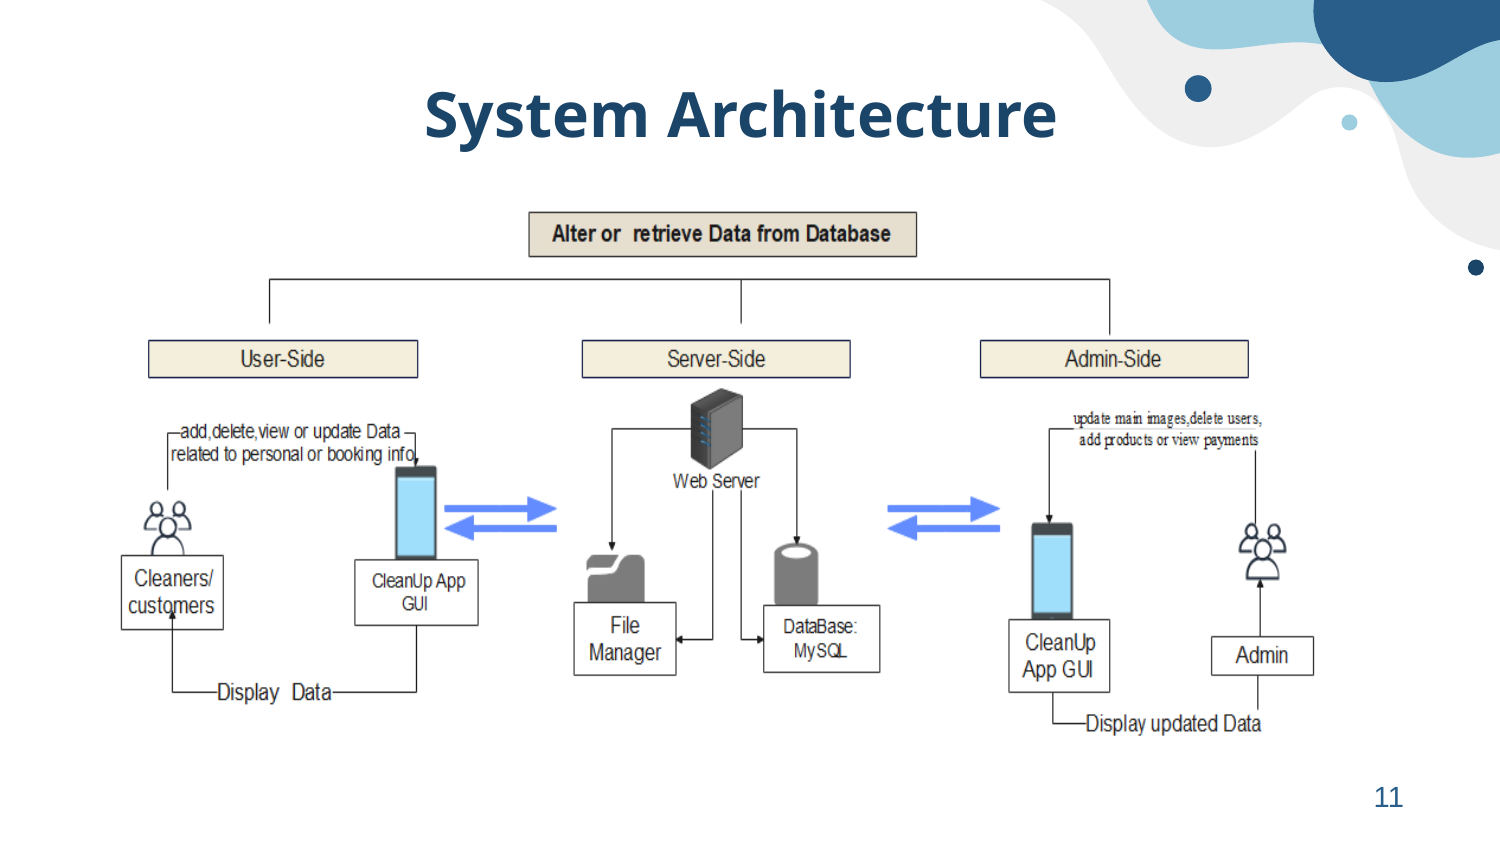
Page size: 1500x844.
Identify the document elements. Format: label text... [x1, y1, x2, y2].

text_box 11 [1358, 770, 1500, 821]
title System Architecture [88, 59, 1412, 154]
picture [88, 188, 1329, 785]
